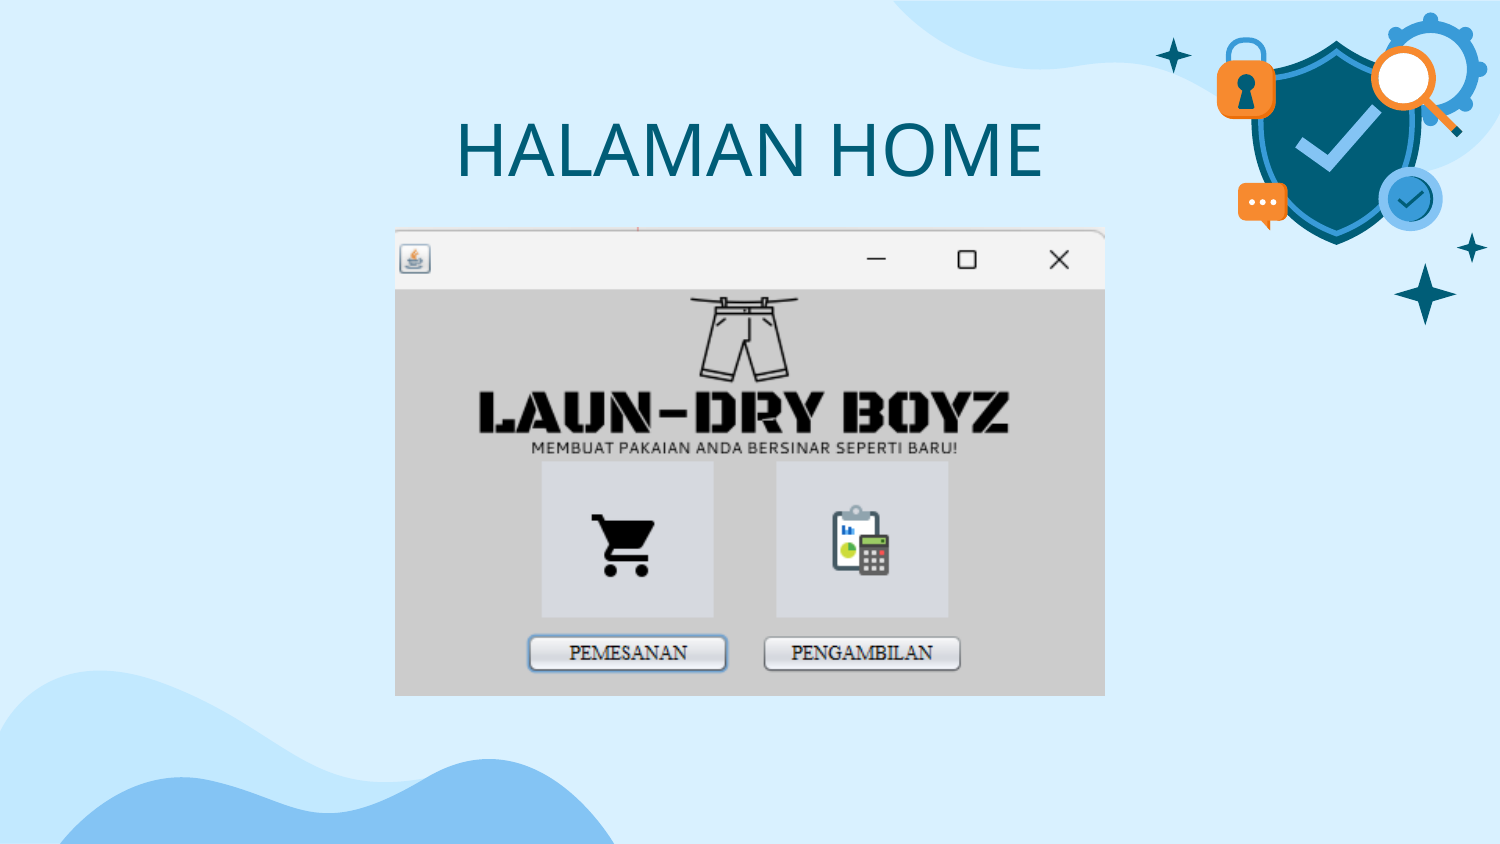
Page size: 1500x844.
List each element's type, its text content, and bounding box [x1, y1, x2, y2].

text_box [1155, 12, 1488, 326]
title HALAMAN HOME [118, 88, 1150, 200]
picture [394, 226, 1105, 696]
